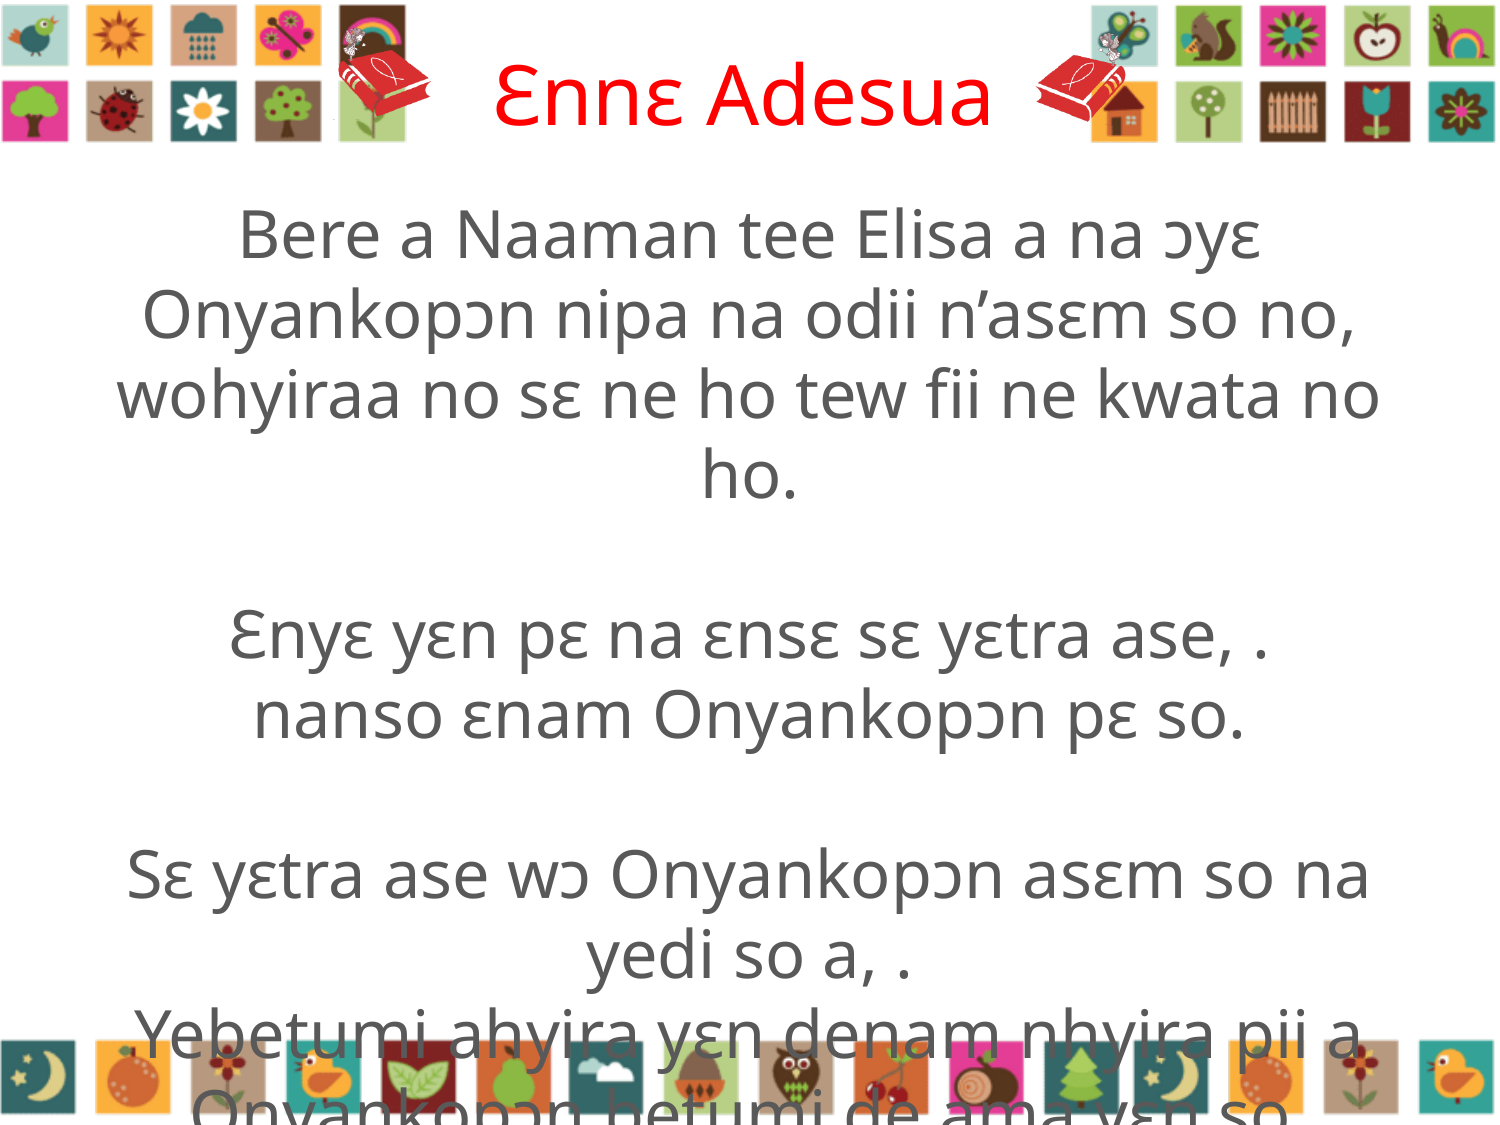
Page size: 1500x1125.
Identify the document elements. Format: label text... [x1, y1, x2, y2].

picture [1003, 3, 1500, 150]
text_box Bere a Naaman tee Elisa a na ɔyɛ Onyankopɔn nipa na odii n’asɛm so no, wohyiraa no sɛ ne ho tew fii ne kwata no ho. Ɛnyɛ yɛn pɛ na ɛnsɛ sɛ yɛtra ase, . nanso ɛnam Onyankopɔn pɛ so. Sɛ yɛtra ase wɔ Onyankopɔn asɛm so na yedi so a, . Yebetumi ahyira yɛn denam nhyira pii a Onyankopɔn betumi de ama yɛn so. [76, 184, 1424, 1027]
text_box Ɛnnɛ Adesua [424, 35, 1077, 150]
picture [0, 3, 463, 150]
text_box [0, 1028, 1500, 1118]
